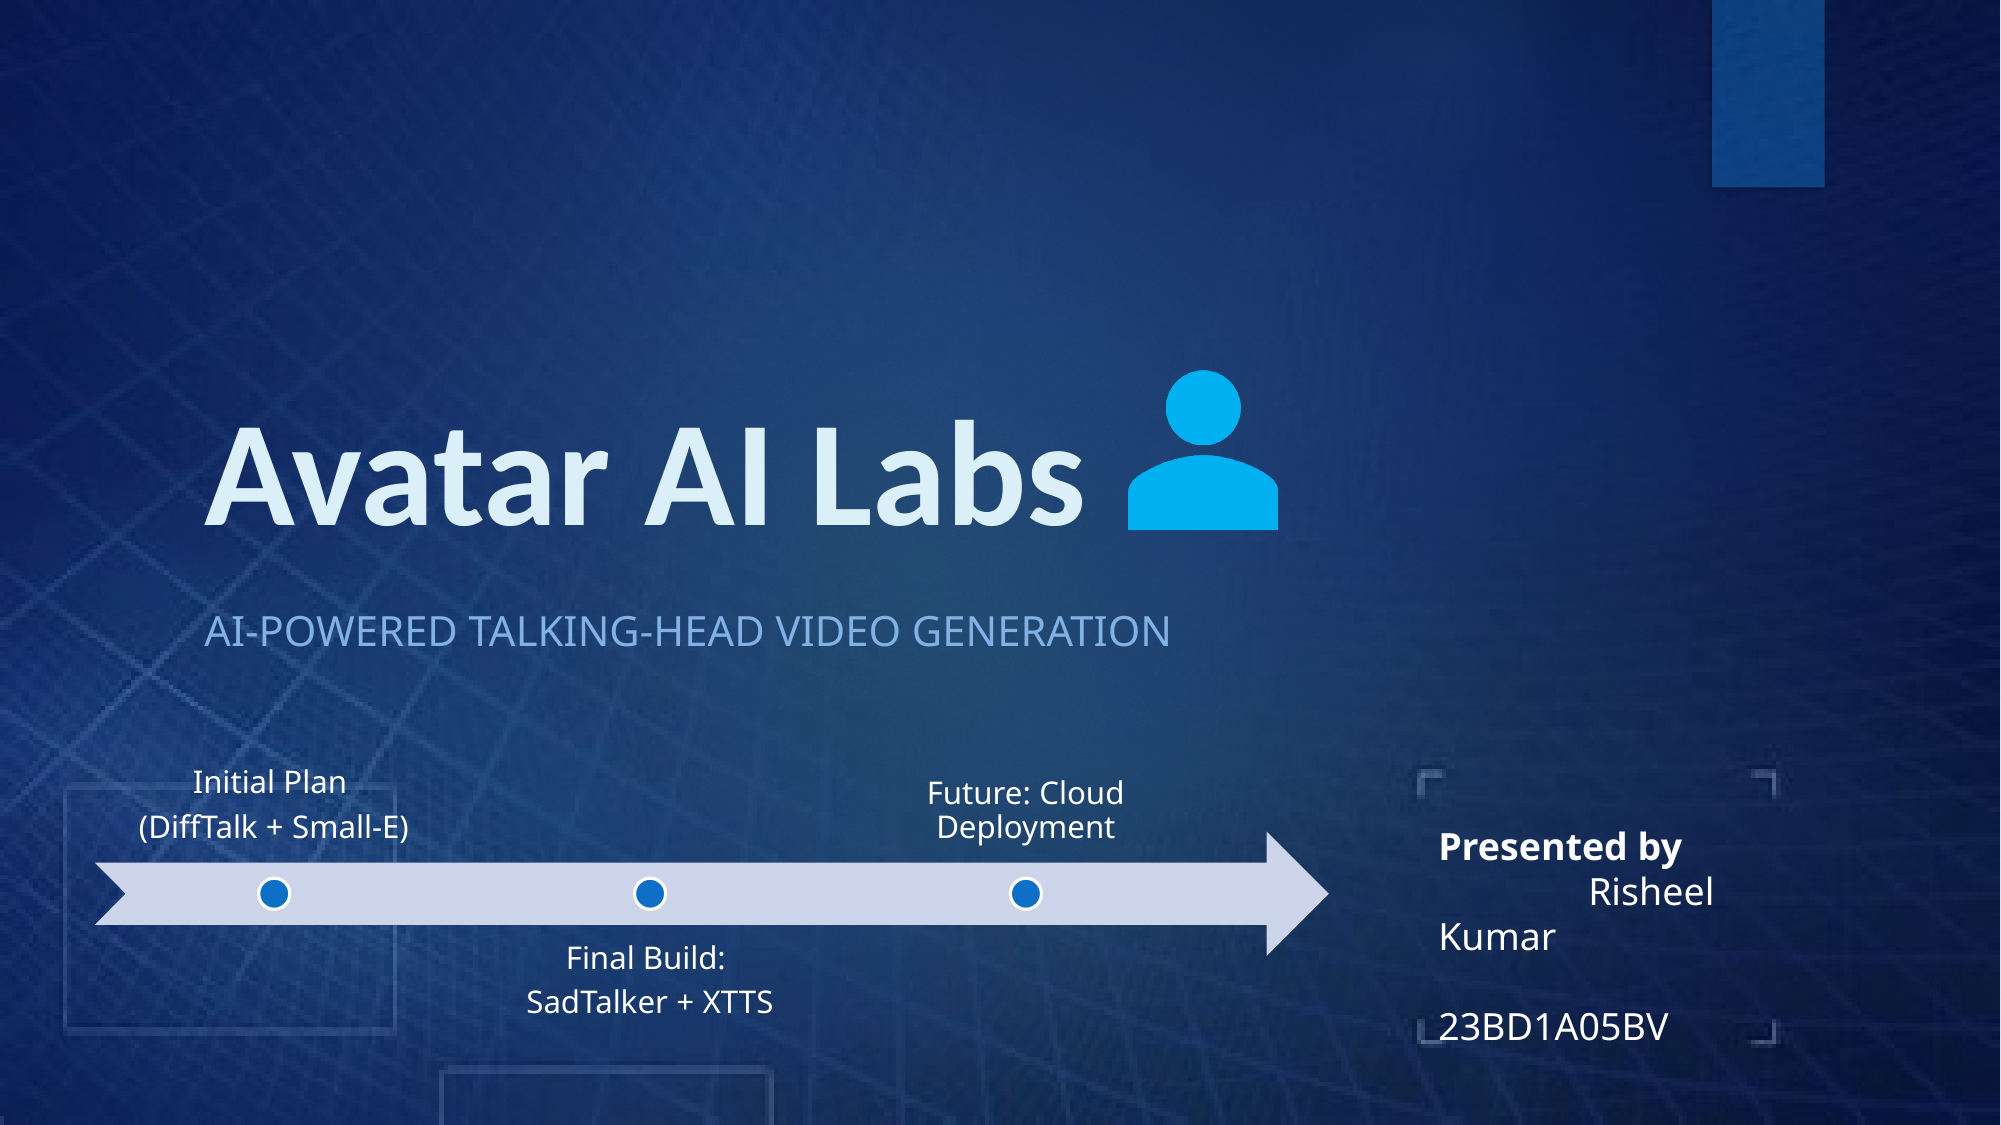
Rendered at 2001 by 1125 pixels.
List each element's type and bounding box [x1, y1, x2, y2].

text_box [94, 737, 1330, 1050]
picture [0, 0, 2000, 1125]
